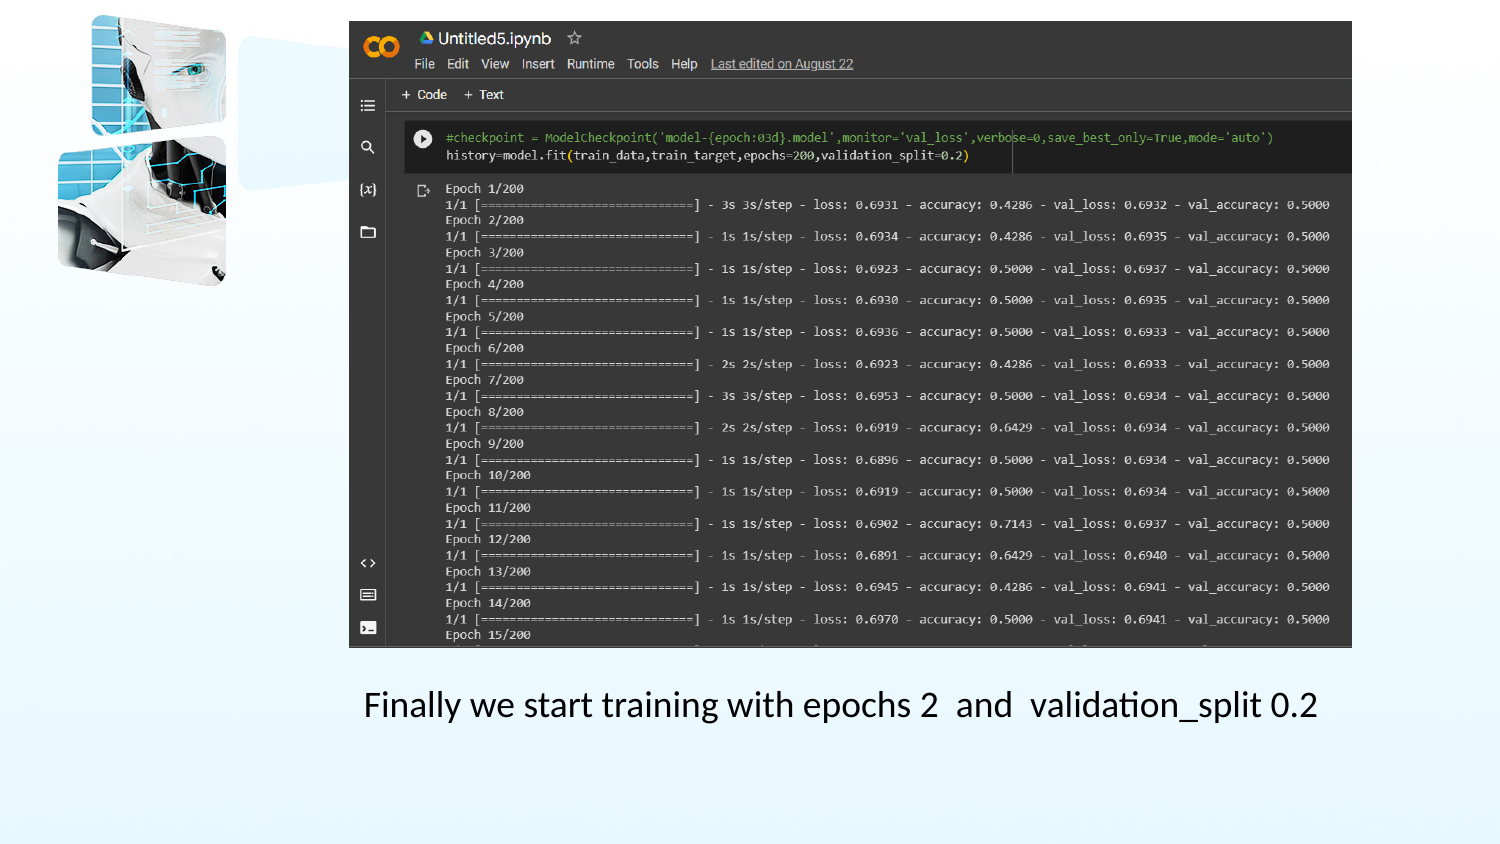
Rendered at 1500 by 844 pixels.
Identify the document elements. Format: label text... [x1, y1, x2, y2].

picture [0, 0, 1500, 844]
text_box Finally we start training with epochs 2 and validation_split 0.2 [349, 672, 1377, 733]
